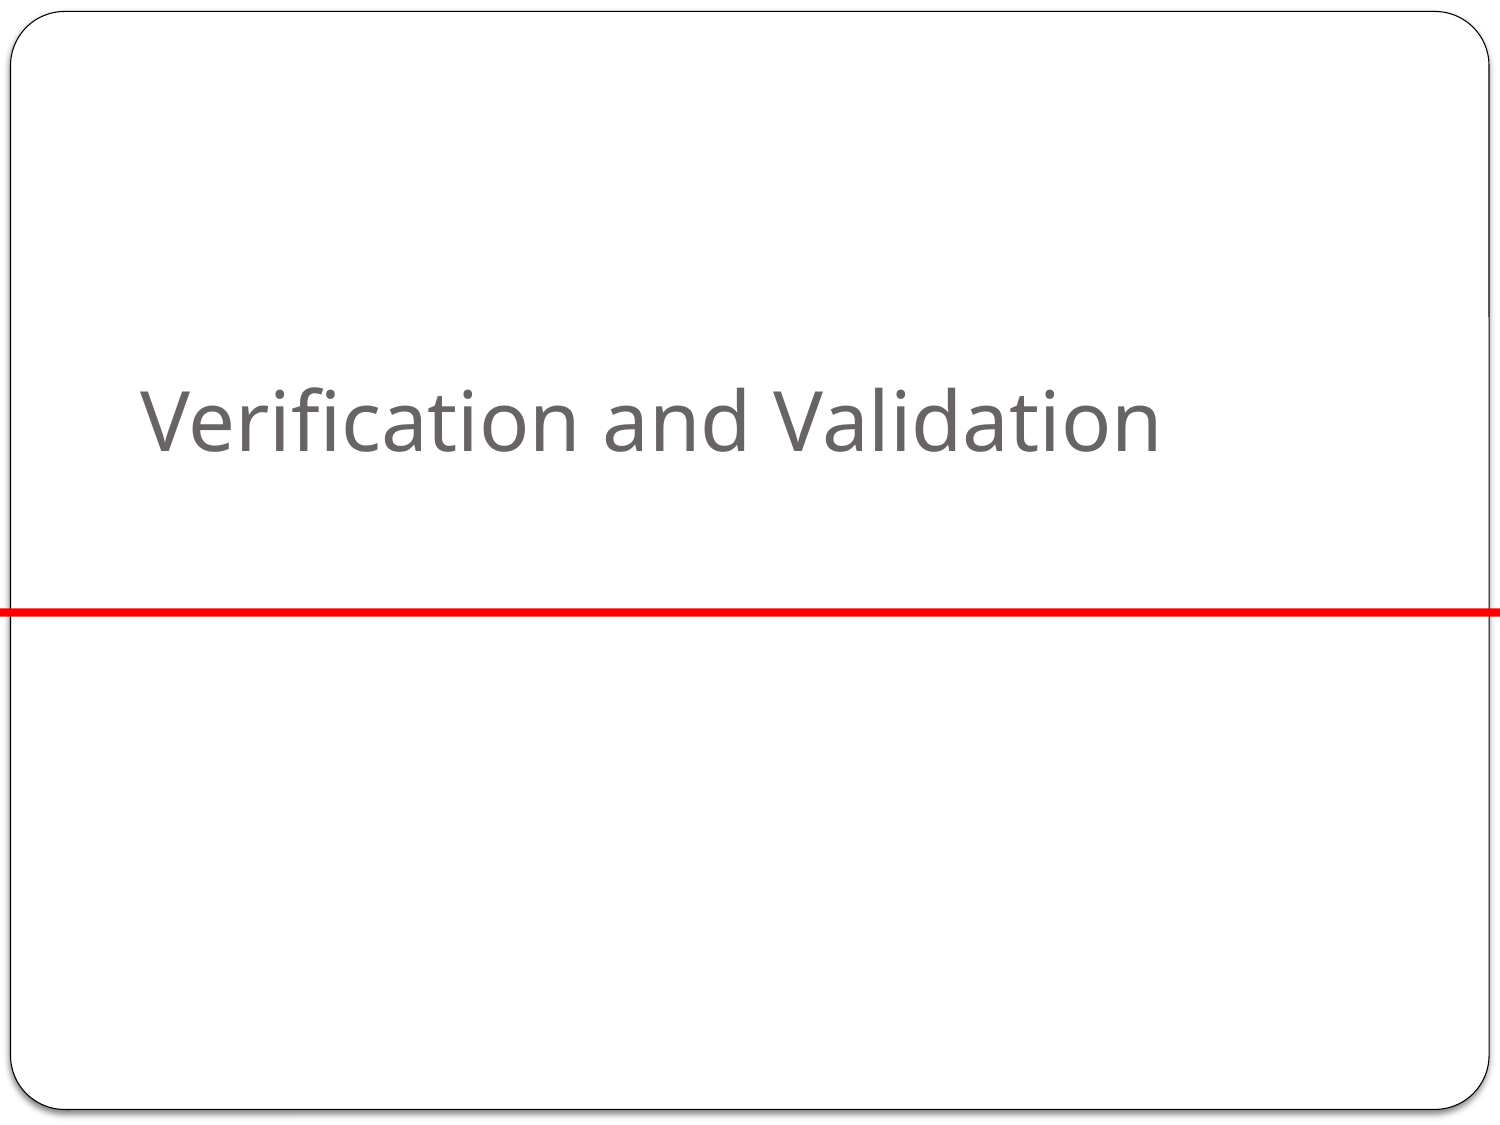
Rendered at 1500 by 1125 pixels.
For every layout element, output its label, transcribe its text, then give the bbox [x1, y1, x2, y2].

title Verification and Validation [125, 324, 1406, 476]
